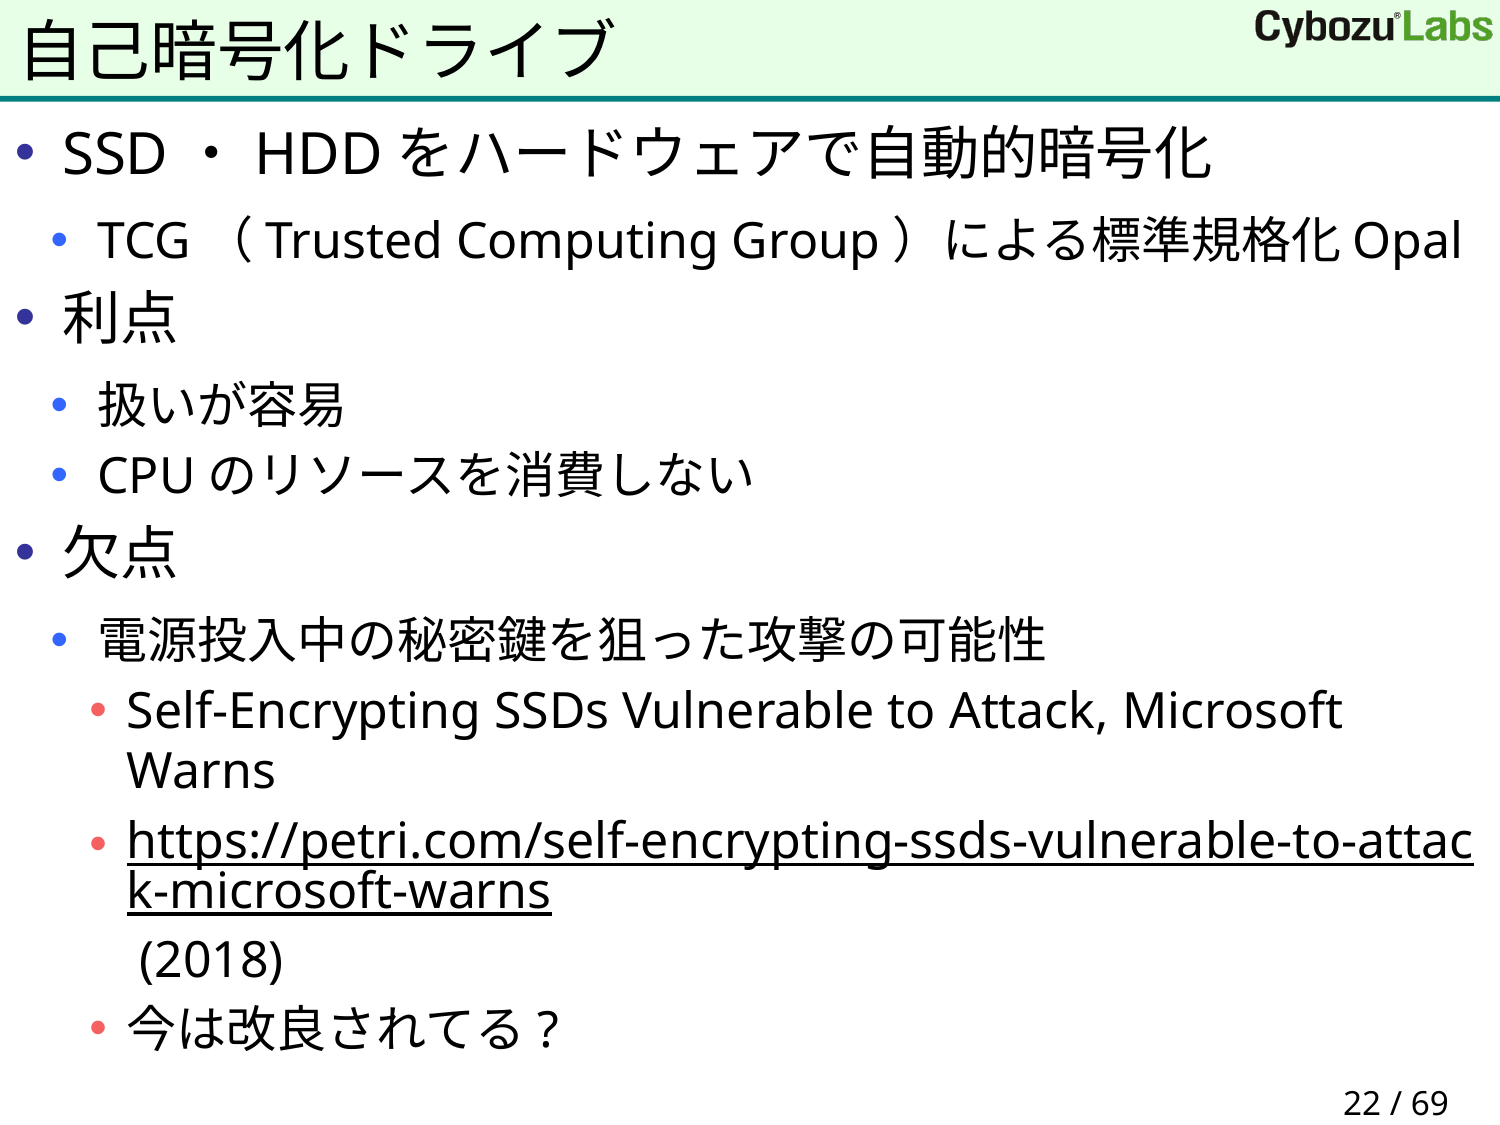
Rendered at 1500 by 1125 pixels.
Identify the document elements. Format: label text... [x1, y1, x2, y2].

list SSD・HDDをハードウェアで自動的暗号化 TCG（Trusted Computing Group）による標準規格化Opal 利点 扱いが容易 CPUのリソースを消費しない 欠点 電源投入中の秘密鍵を狙った攻撃の可能性 Self-Encrypting SSDs Vulnerable to Attack, Microsoft Warns https://petri.com/self-encrypting-ssds-vulnerable-to-attack-microsoft-warns (2018) 今は改良されてる? [0, 108, 1500, 1072]
title 自己暗号化ドライブ [2, 1, 1500, 90]
slide_number 22 / 69 [1293, 1074, 1495, 1125]
